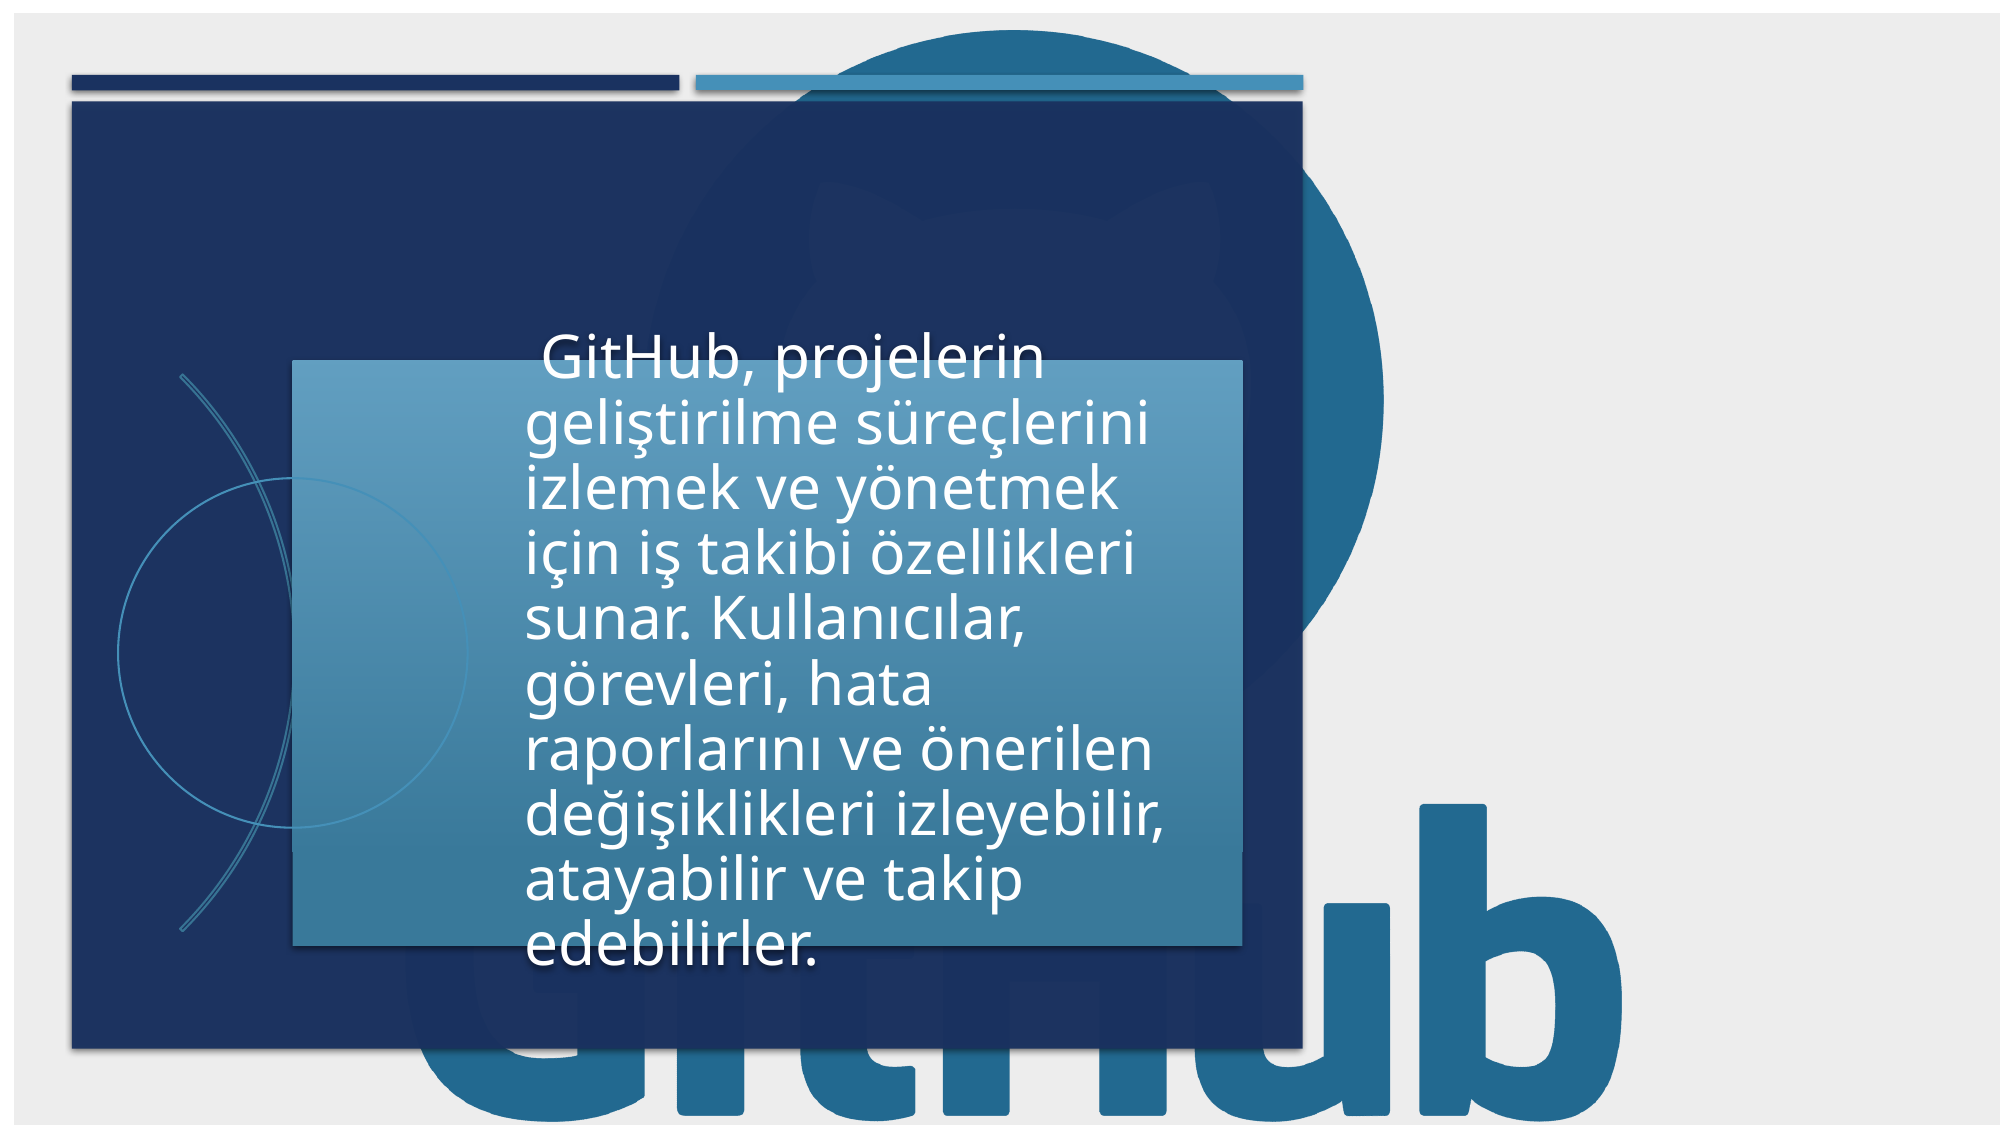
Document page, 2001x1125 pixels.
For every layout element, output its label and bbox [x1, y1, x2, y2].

list [117, 359, 1243, 946]
picture [13, 11, 2000, 1125]
text_box [71, 74, 1304, 1049]
